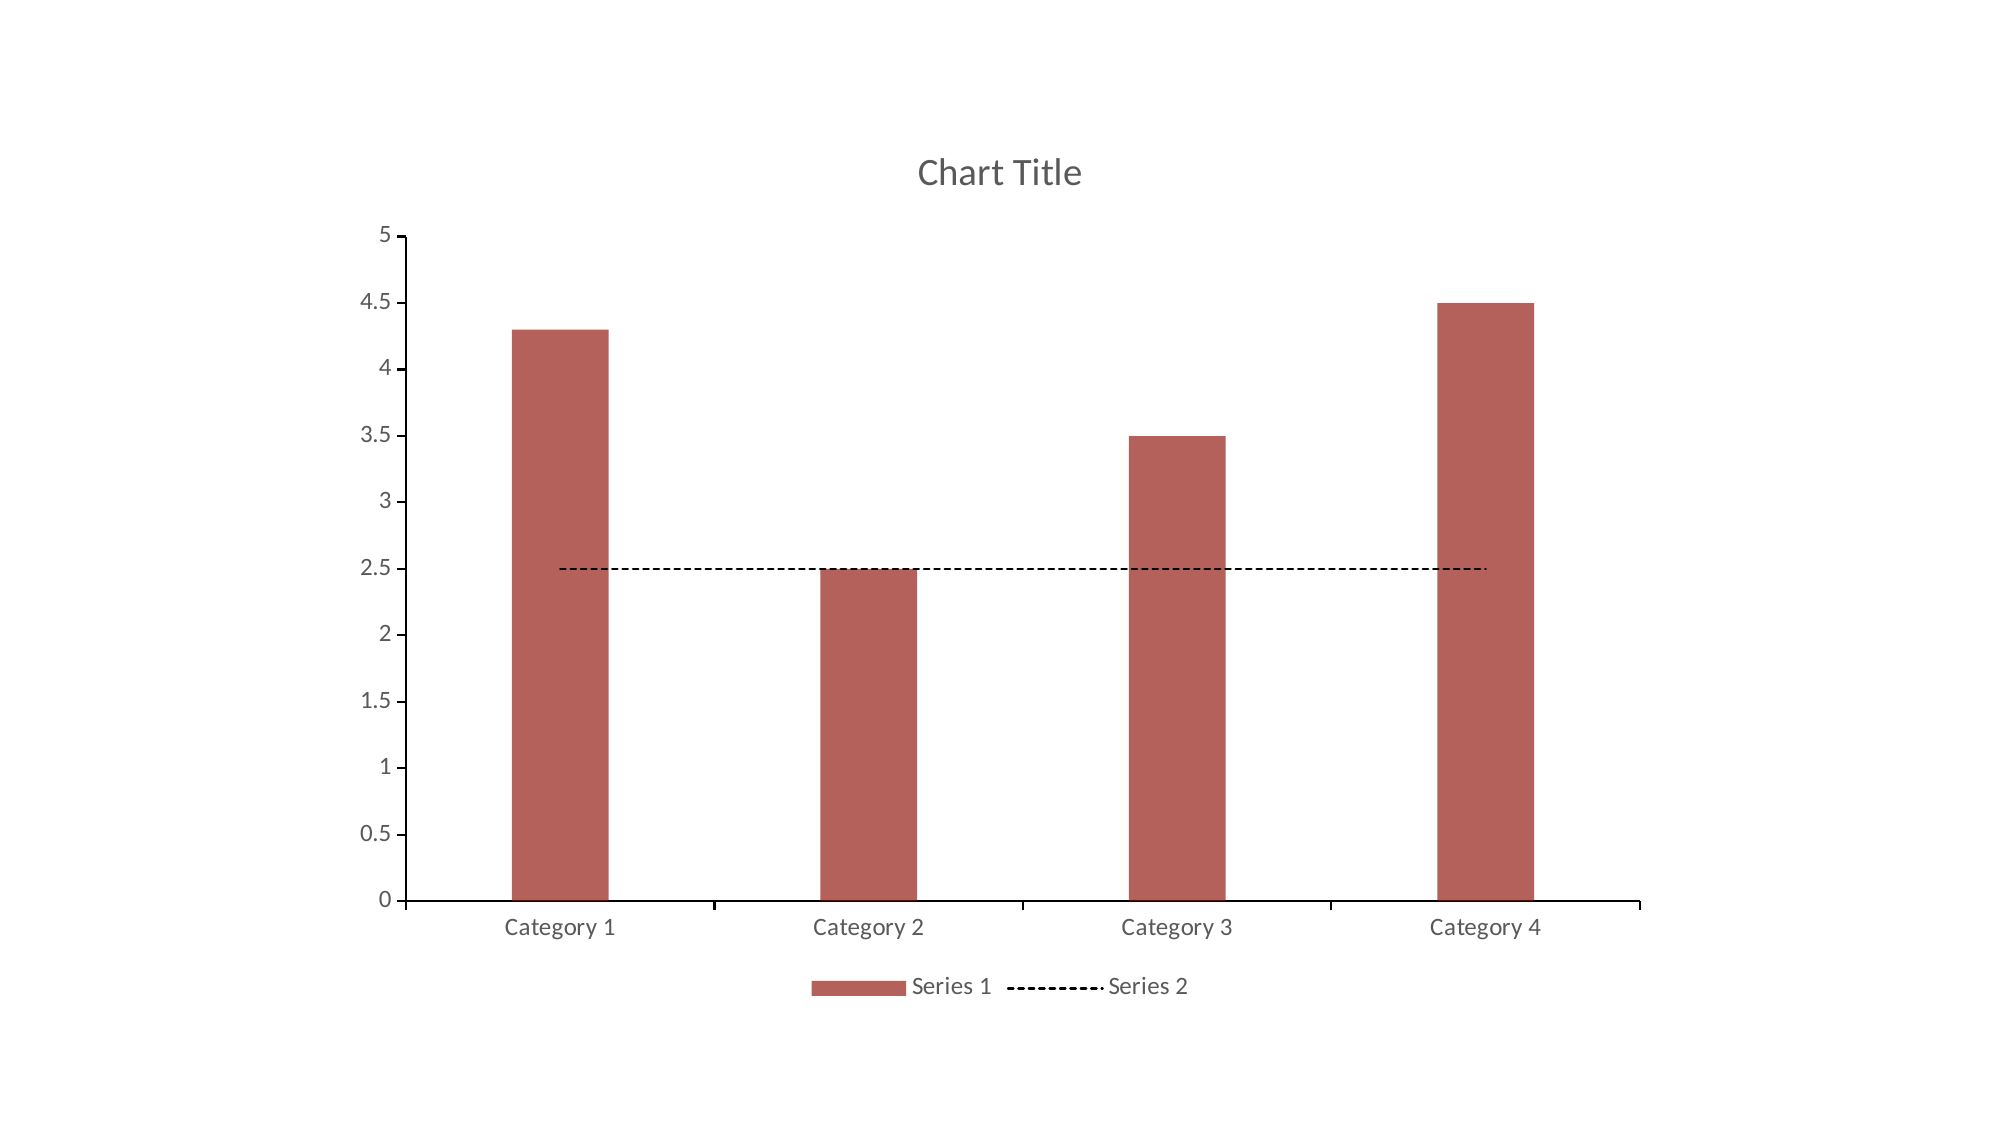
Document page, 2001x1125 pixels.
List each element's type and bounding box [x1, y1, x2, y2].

chart [333, 117, 1667, 1007]
